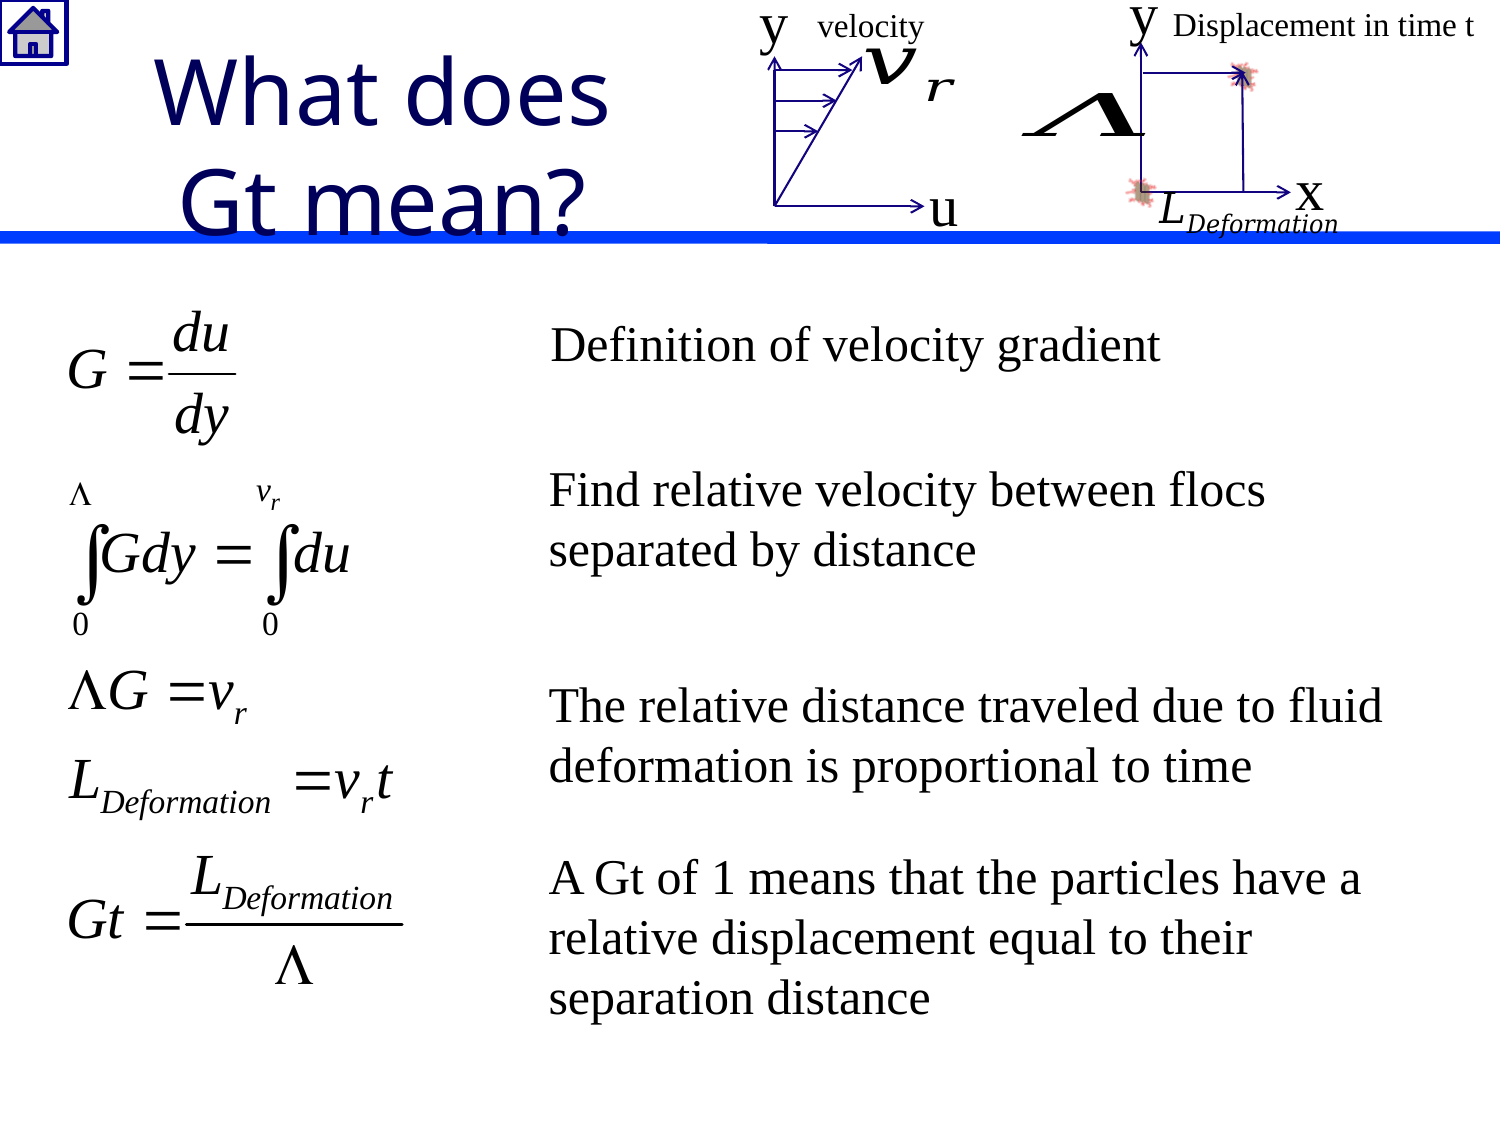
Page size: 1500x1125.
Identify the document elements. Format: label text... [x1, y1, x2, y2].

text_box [774, 55, 863, 207]
picture [1227, 73, 1242, 92]
text_box Definition of velocity gradient [535, 303, 1177, 379]
picture [1125, 176, 1157, 208]
text_box The relative distance traveled due to fluid deformation is proportional to time [533, 664, 1457, 800]
text_box velocity [802, 0, 940, 52]
text_box A Gt of 1 means that the particles have a relative displacement equal to their separation distance [533, 837, 1438, 1032]
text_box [63, 301, 409, 992]
text_box x [1281, 144, 1340, 230]
text_box u [914, 160, 974, 246]
text_box Displacement in time t [1158, 0, 1499, 51]
text_box y [1114, 0, 1174, 54]
text_box y [745, 0, 804, 63]
title What does Gt mean? [112, 50, 653, 238]
picture [1227, 60, 1259, 92]
